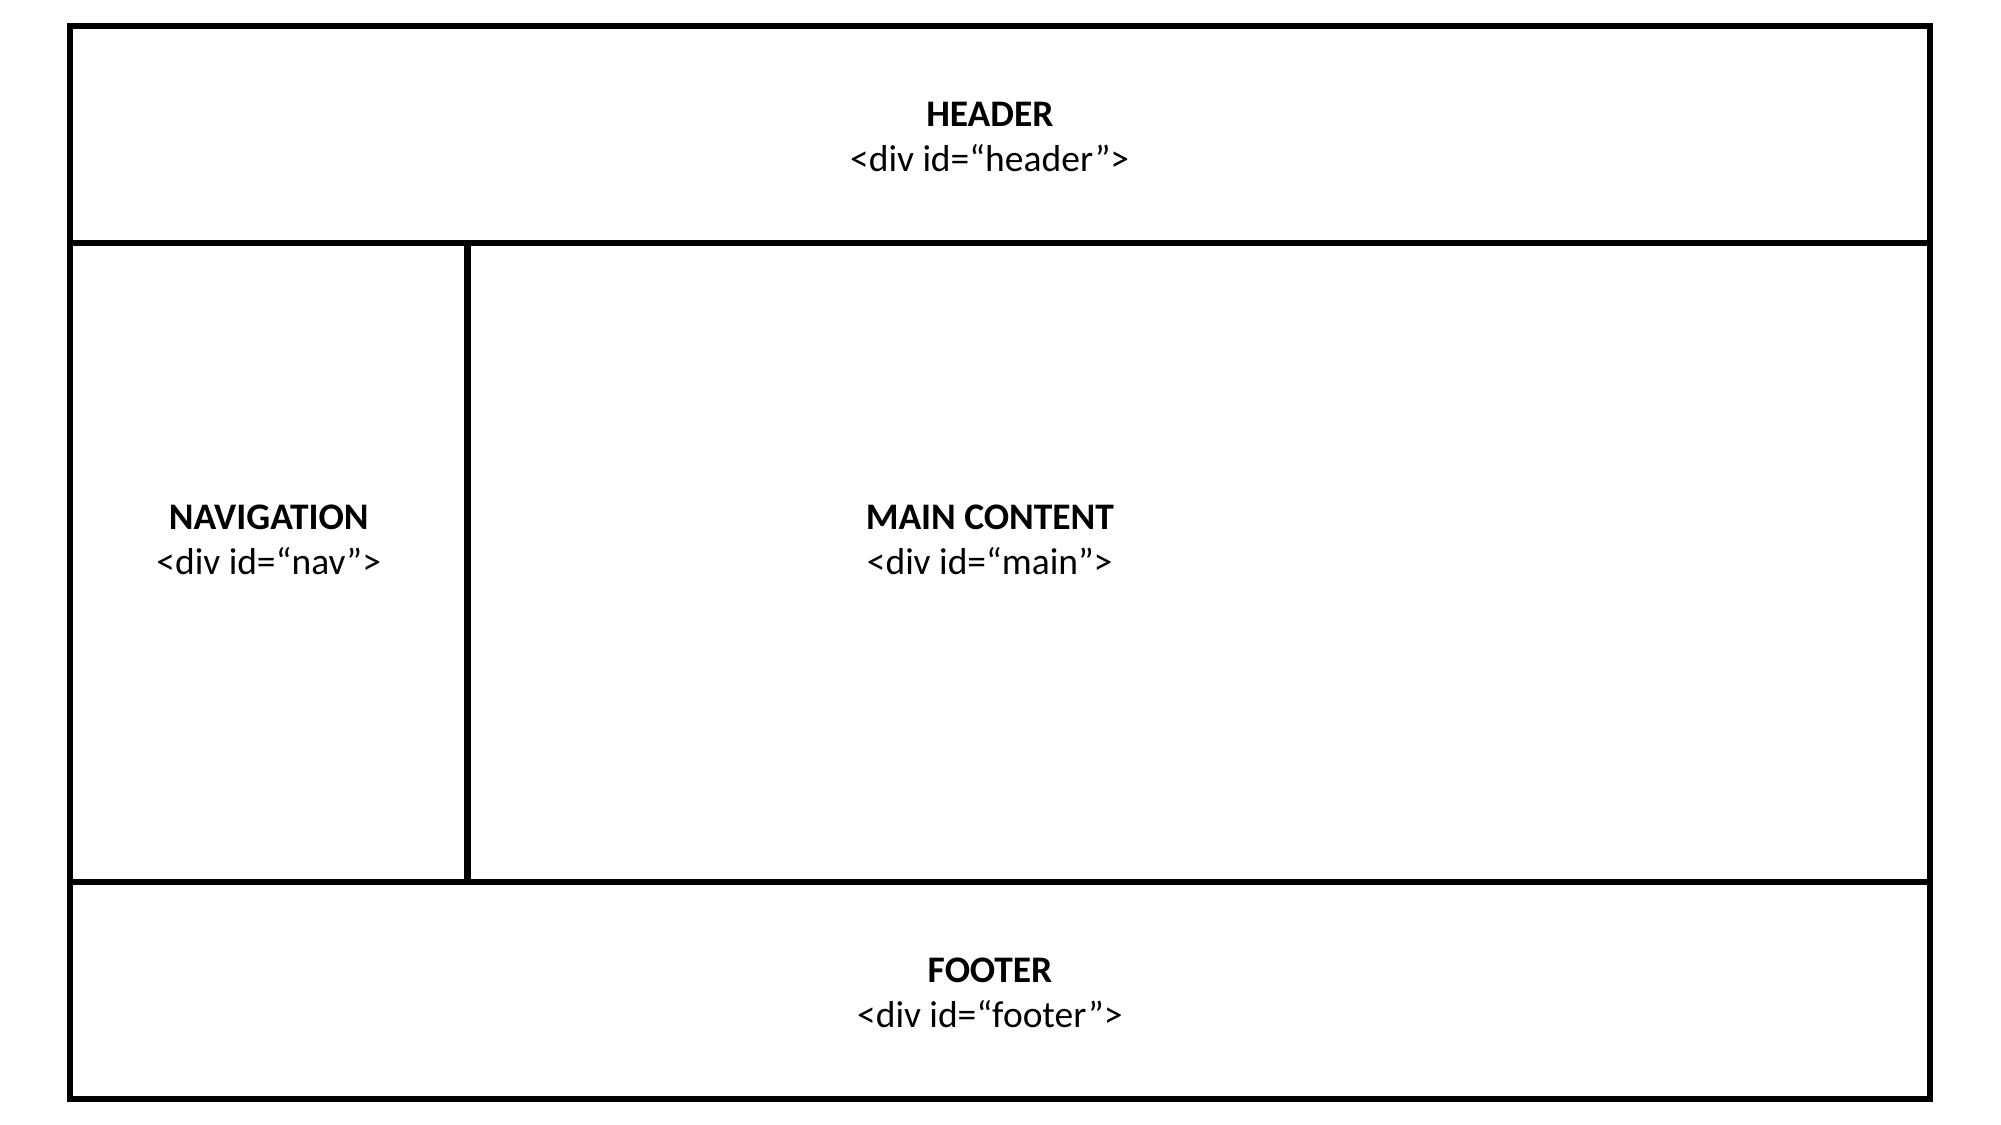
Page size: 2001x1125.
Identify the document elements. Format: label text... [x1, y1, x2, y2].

text_box [466, 242, 1931, 883]
text_box NAVIGATION <div id=“nav”> [60, 484, 478, 590]
text_box [69, 25, 1931, 242]
text_box [69, 590, 466, 883]
text_box HEADER <div id=“header”> [781, 81, 1199, 186]
text_box [69, 242, 466, 484]
text_box MAIN CONTENT <div id=“main”> [781, 484, 1199, 590]
text_box FOOTER <div id=“footer”> [781, 937, 1199, 1043]
text_box [69, 883, 1931, 1100]
